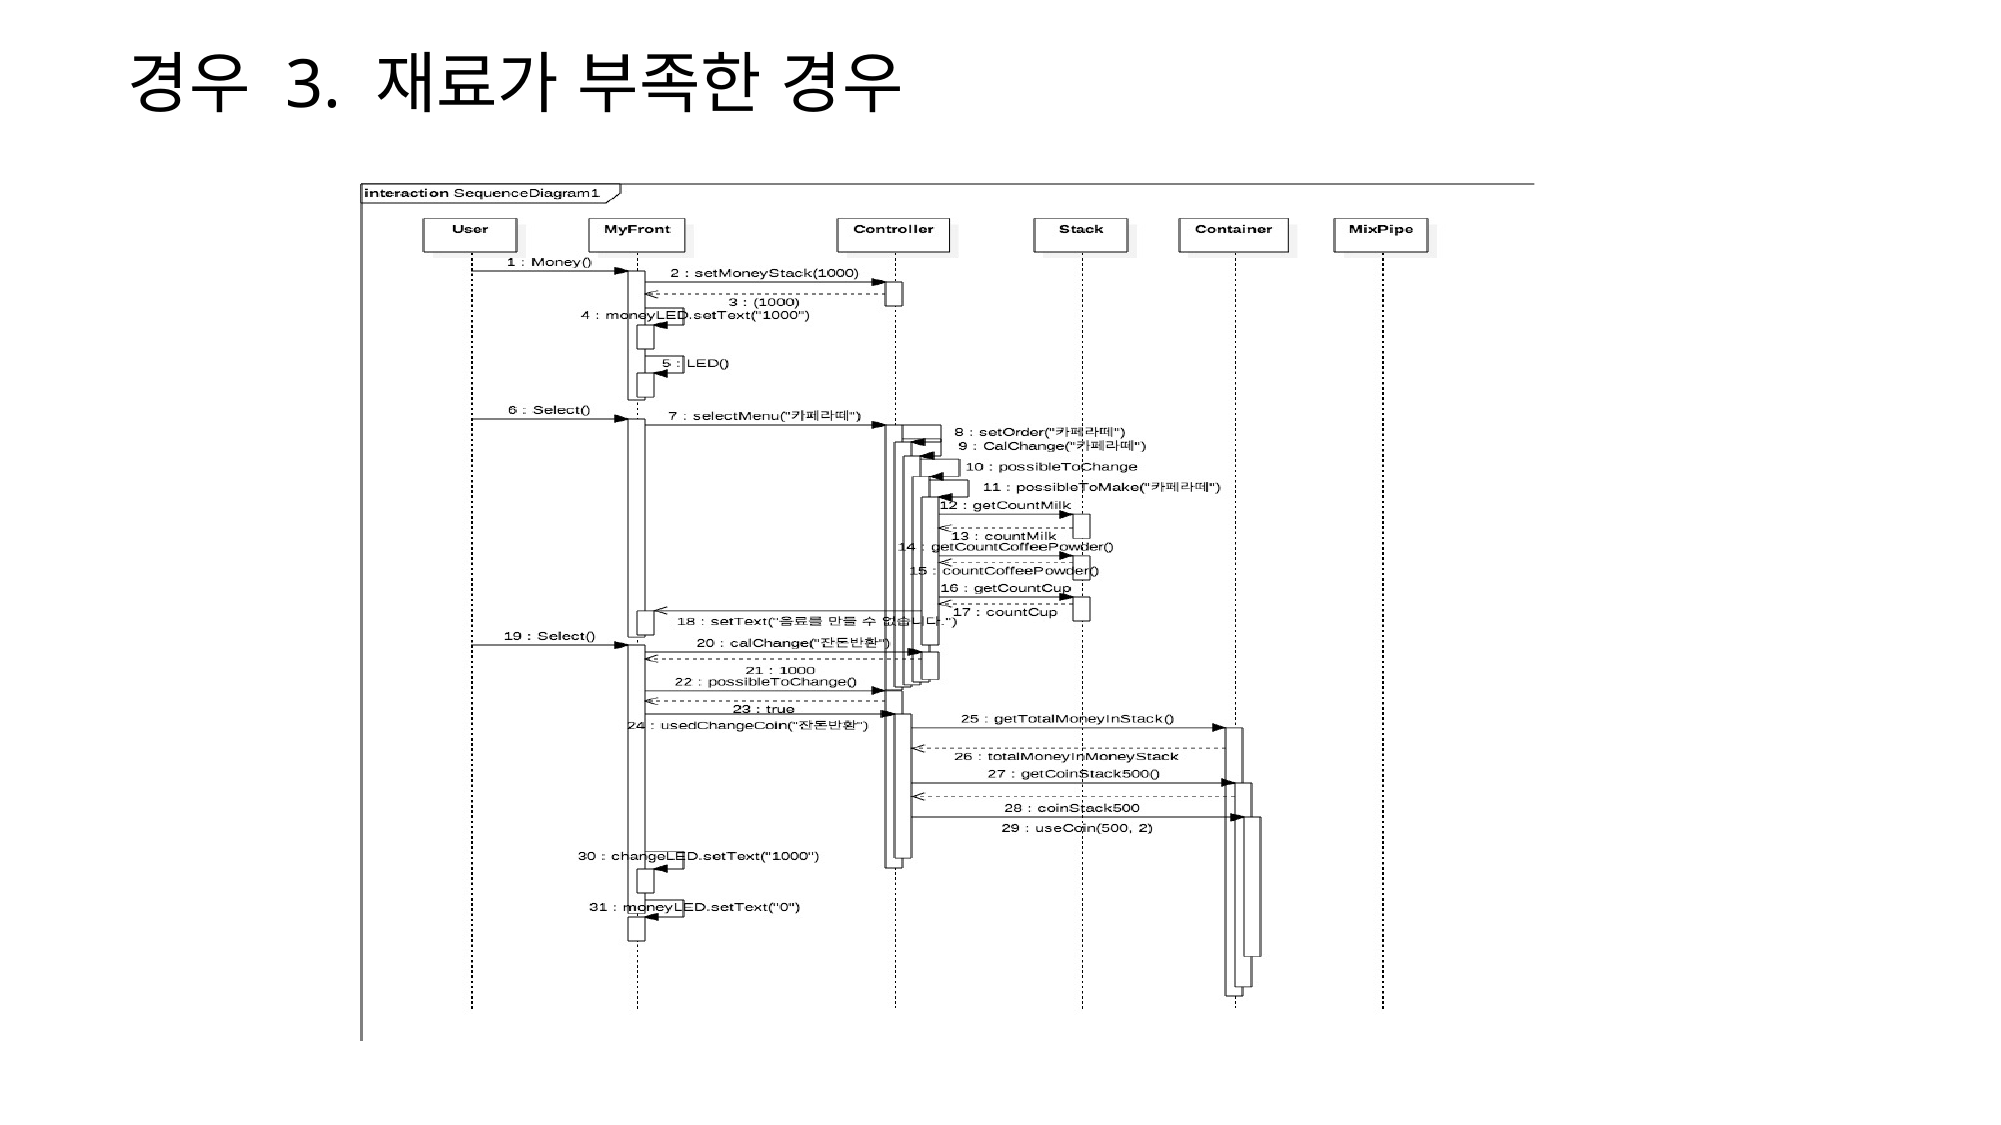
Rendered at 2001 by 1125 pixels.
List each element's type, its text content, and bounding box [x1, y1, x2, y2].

title 경우 3. 재료가 부족한 경우 [112, 37, 1363, 136]
picture [359, 175, 1535, 1041]
